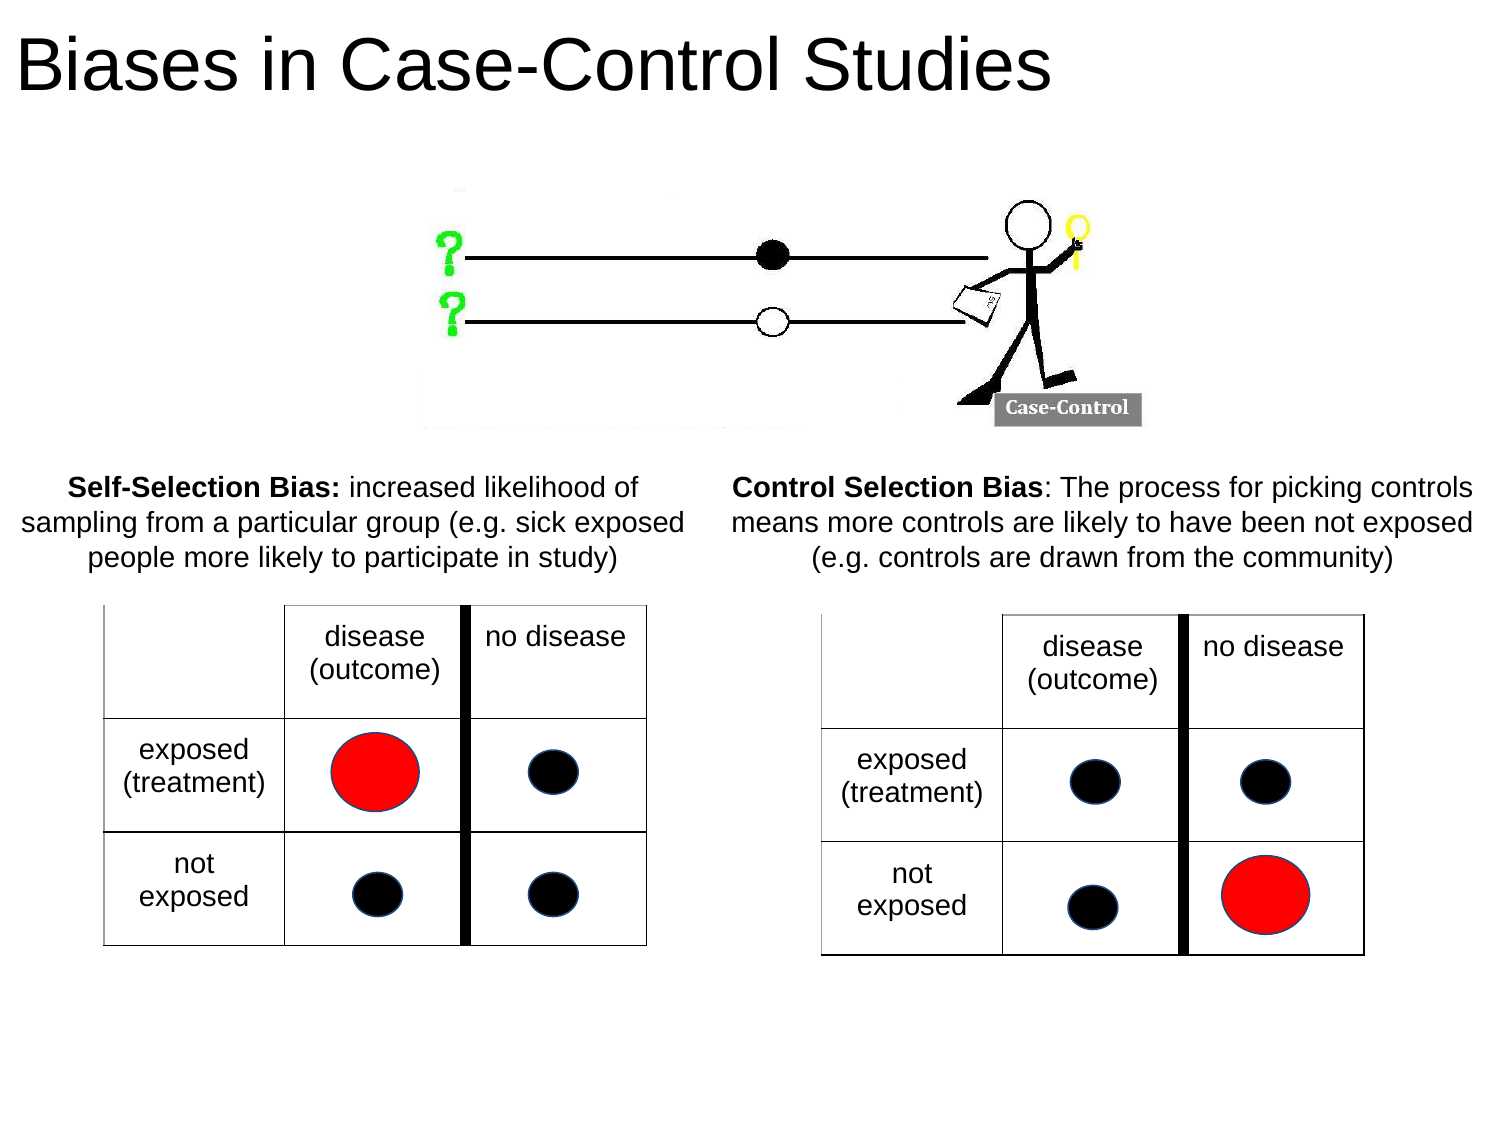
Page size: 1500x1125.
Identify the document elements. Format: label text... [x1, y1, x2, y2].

table_cell [471, 833, 646, 945]
table_cell [285, 719, 460, 831]
table_cell [285, 833, 460, 945]
table_cell [1003, 729, 1178, 841]
table_cell [1003, 842, 1178, 954]
text_box [528, 750, 579, 795]
table_cell [1189, 842, 1363, 954]
text_box [1070, 759, 1121, 804]
table_cell [471, 719, 646, 831]
table_cell exposed (treatment) [822, 729, 1002, 841]
text_box Control Selection Bias: The process for picking controls means more controls are likely to have been not exposed (e.g. controls are drawn from the community) [706, 453, 1500, 623]
title Biases in Case-Control Studies [0, 0, 1398, 126]
table_header no disease [471, 623, 646, 718]
text_box [1240, 759, 1291, 804]
text_box [1068, 885, 1118, 930]
table_header disease (outcome) [1003, 623, 1178, 728]
text_box [352, 872, 403, 917]
text_box [528, 872, 579, 917]
table_header disease (outcome) [285, 623, 460, 718]
text_box Self-Selection Bias: increased likelihood of sampling from a particular group (e.g. sick exposed people more likely to participate in study) [0, 453, 706, 623]
table_header [822, 623, 1002, 728]
table_header [105, 623, 284, 718]
table_cell [1189, 729, 1363, 841]
table_cell not exposed [822, 842, 1002, 954]
table_cell not exposed [105, 833, 284, 945]
table_cell exposed (treatment) [105, 719, 284, 831]
table_header no disease [1189, 623, 1363, 728]
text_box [402, 188, 1157, 428]
